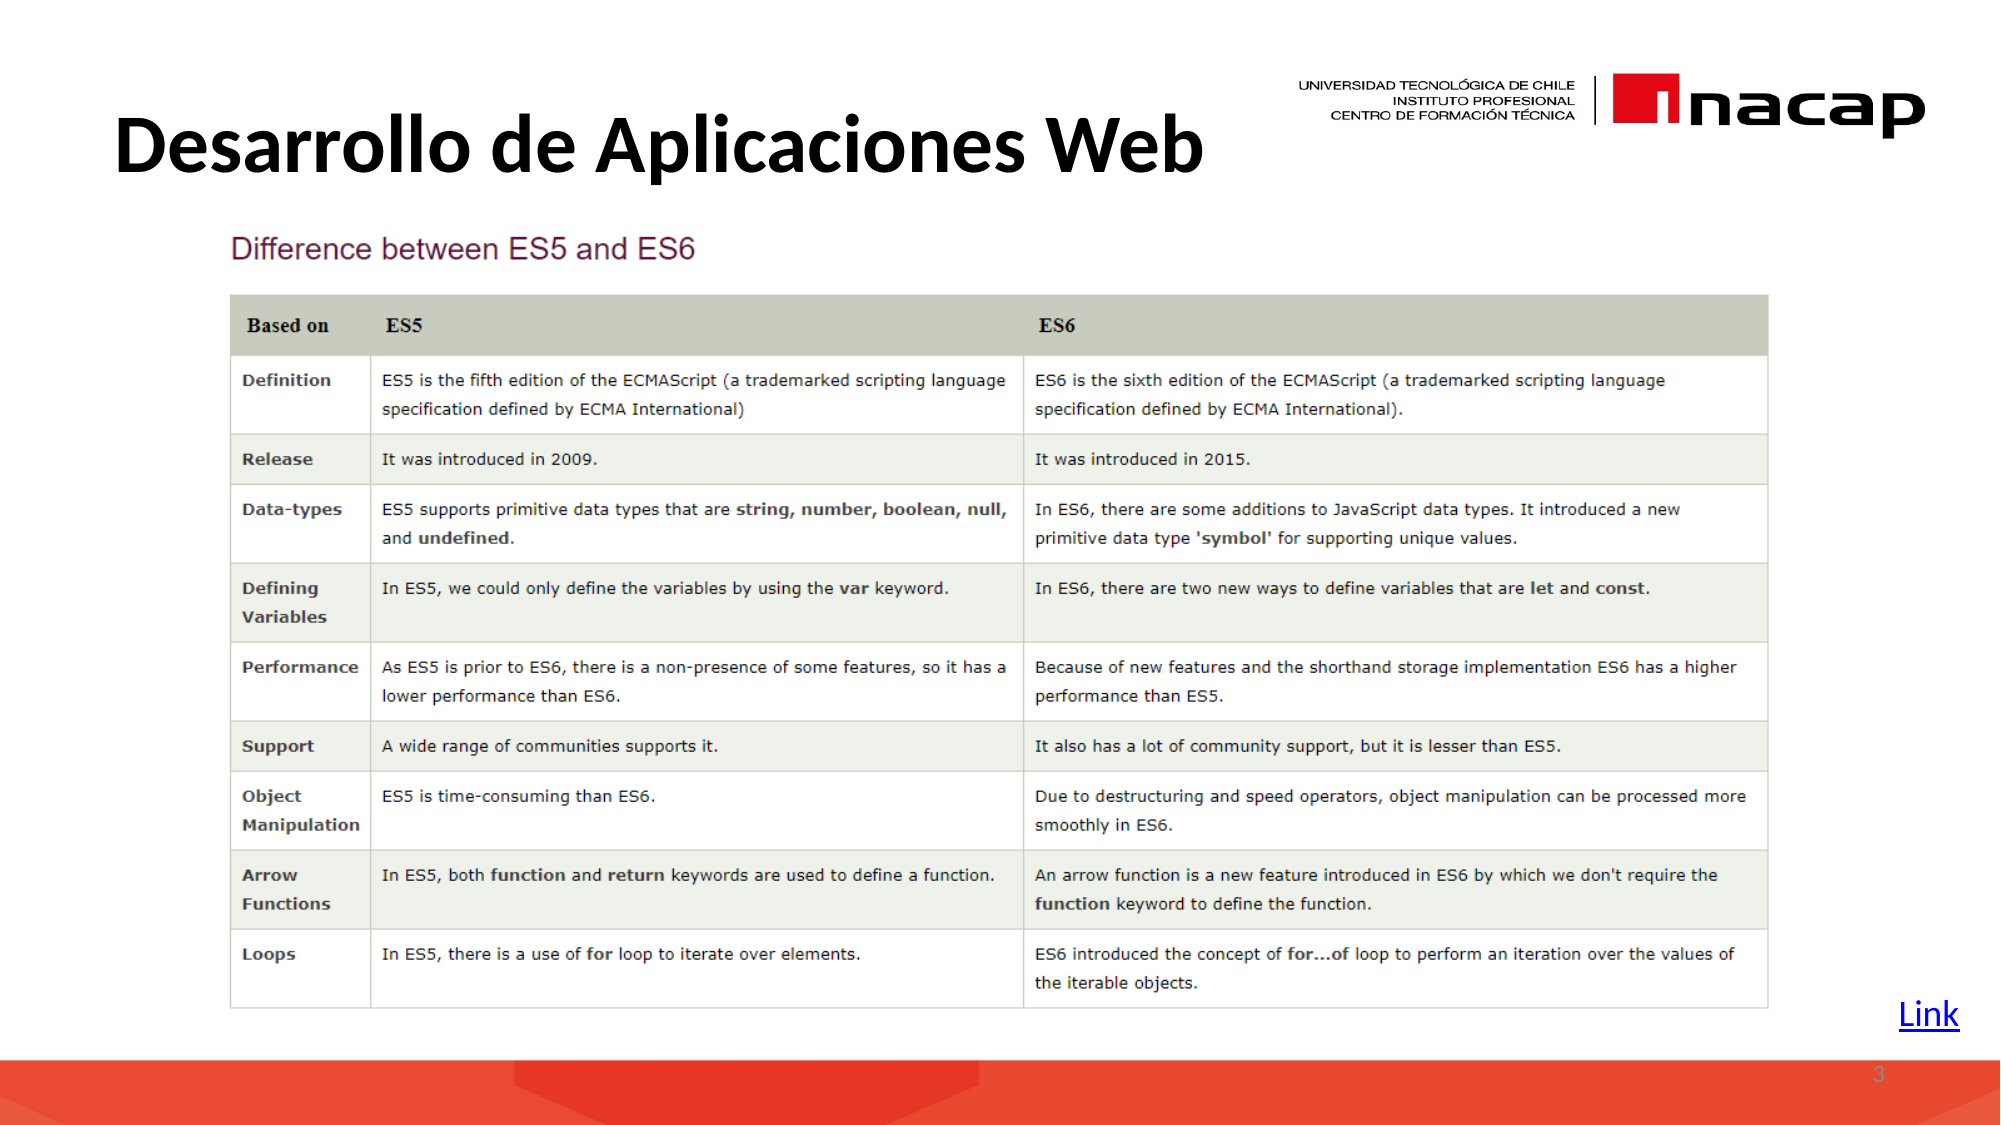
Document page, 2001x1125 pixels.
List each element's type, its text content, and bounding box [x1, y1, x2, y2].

footer [683, 1042, 1317, 1103]
title Desarrollo de Aplicaciones Web [99, 45, 1265, 233]
slide_number 3 [1433, 1042, 1900, 1103]
text_box Link [1883, 982, 1975, 1042]
picture [0, 0, 2000, 1125]
